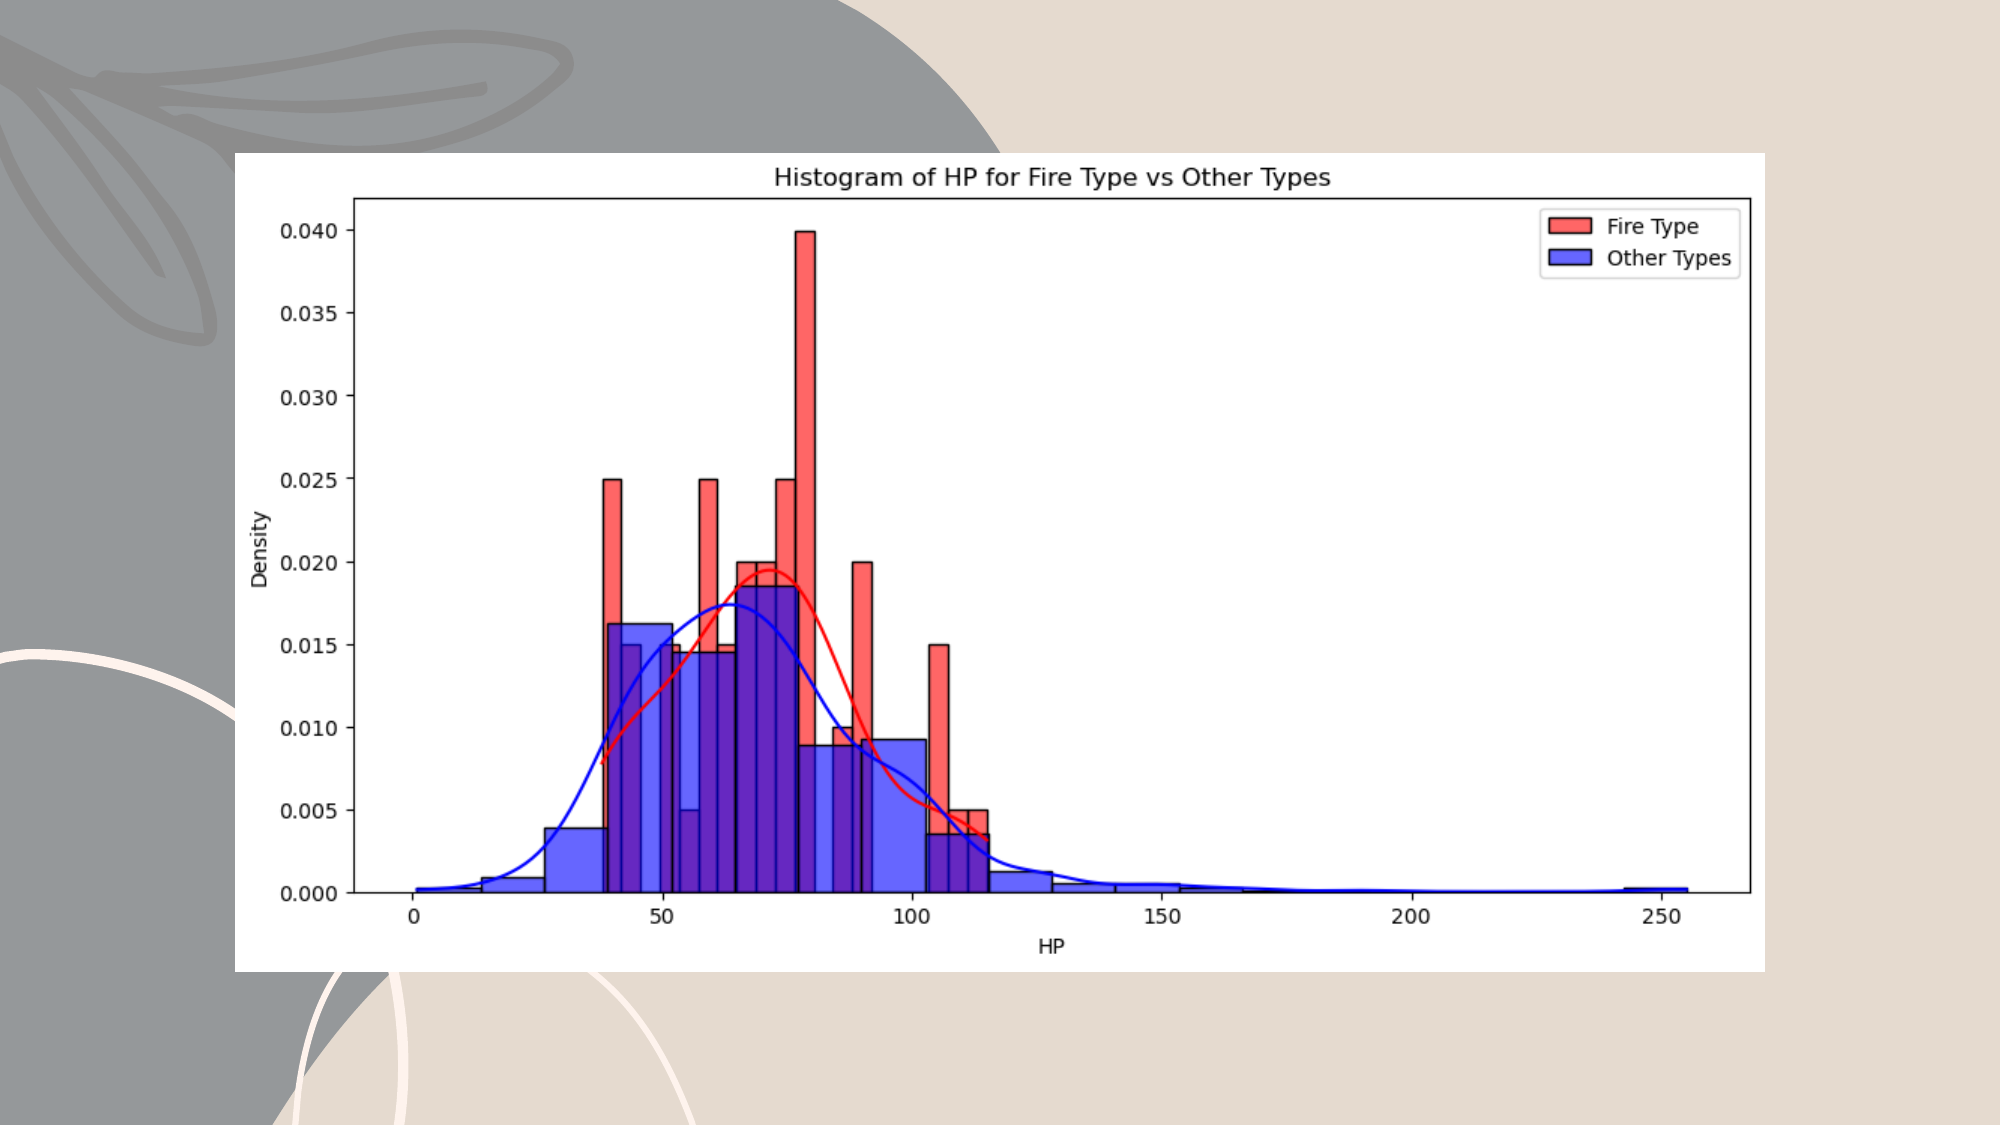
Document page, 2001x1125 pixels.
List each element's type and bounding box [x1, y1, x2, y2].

picture [235, 153, 1765, 972]
